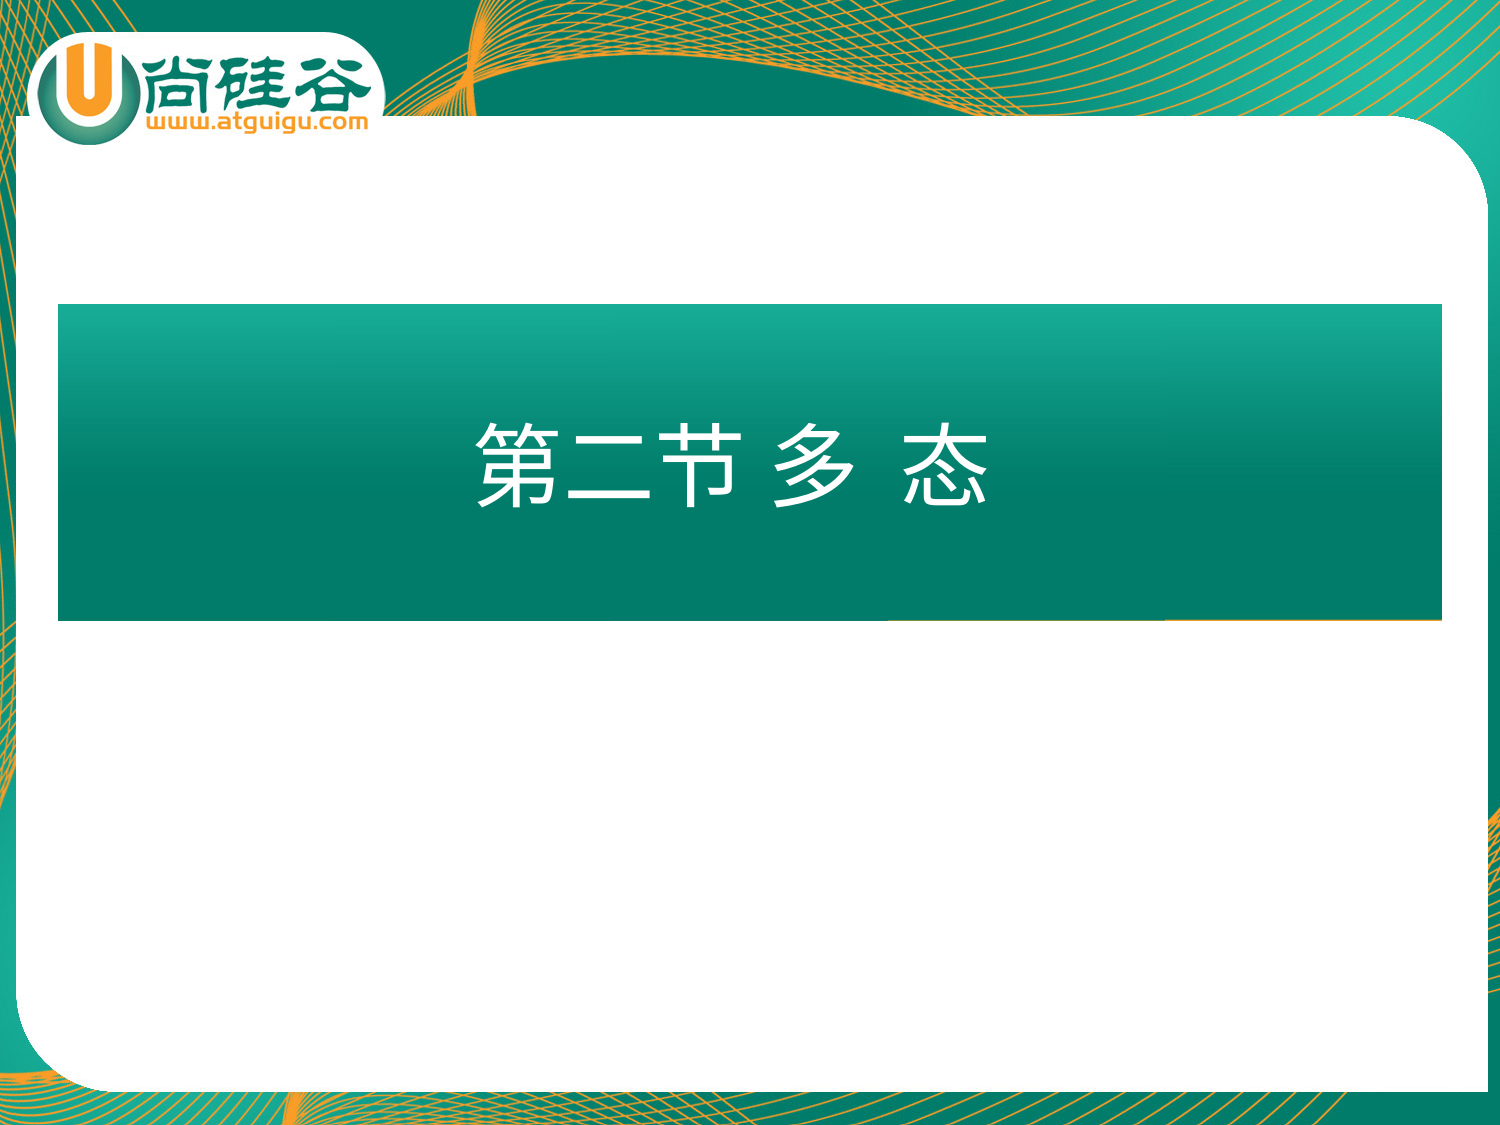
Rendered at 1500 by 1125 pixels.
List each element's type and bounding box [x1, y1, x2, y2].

list [58, 304, 1442, 622]
picture [0, 0, 1500, 1125]
